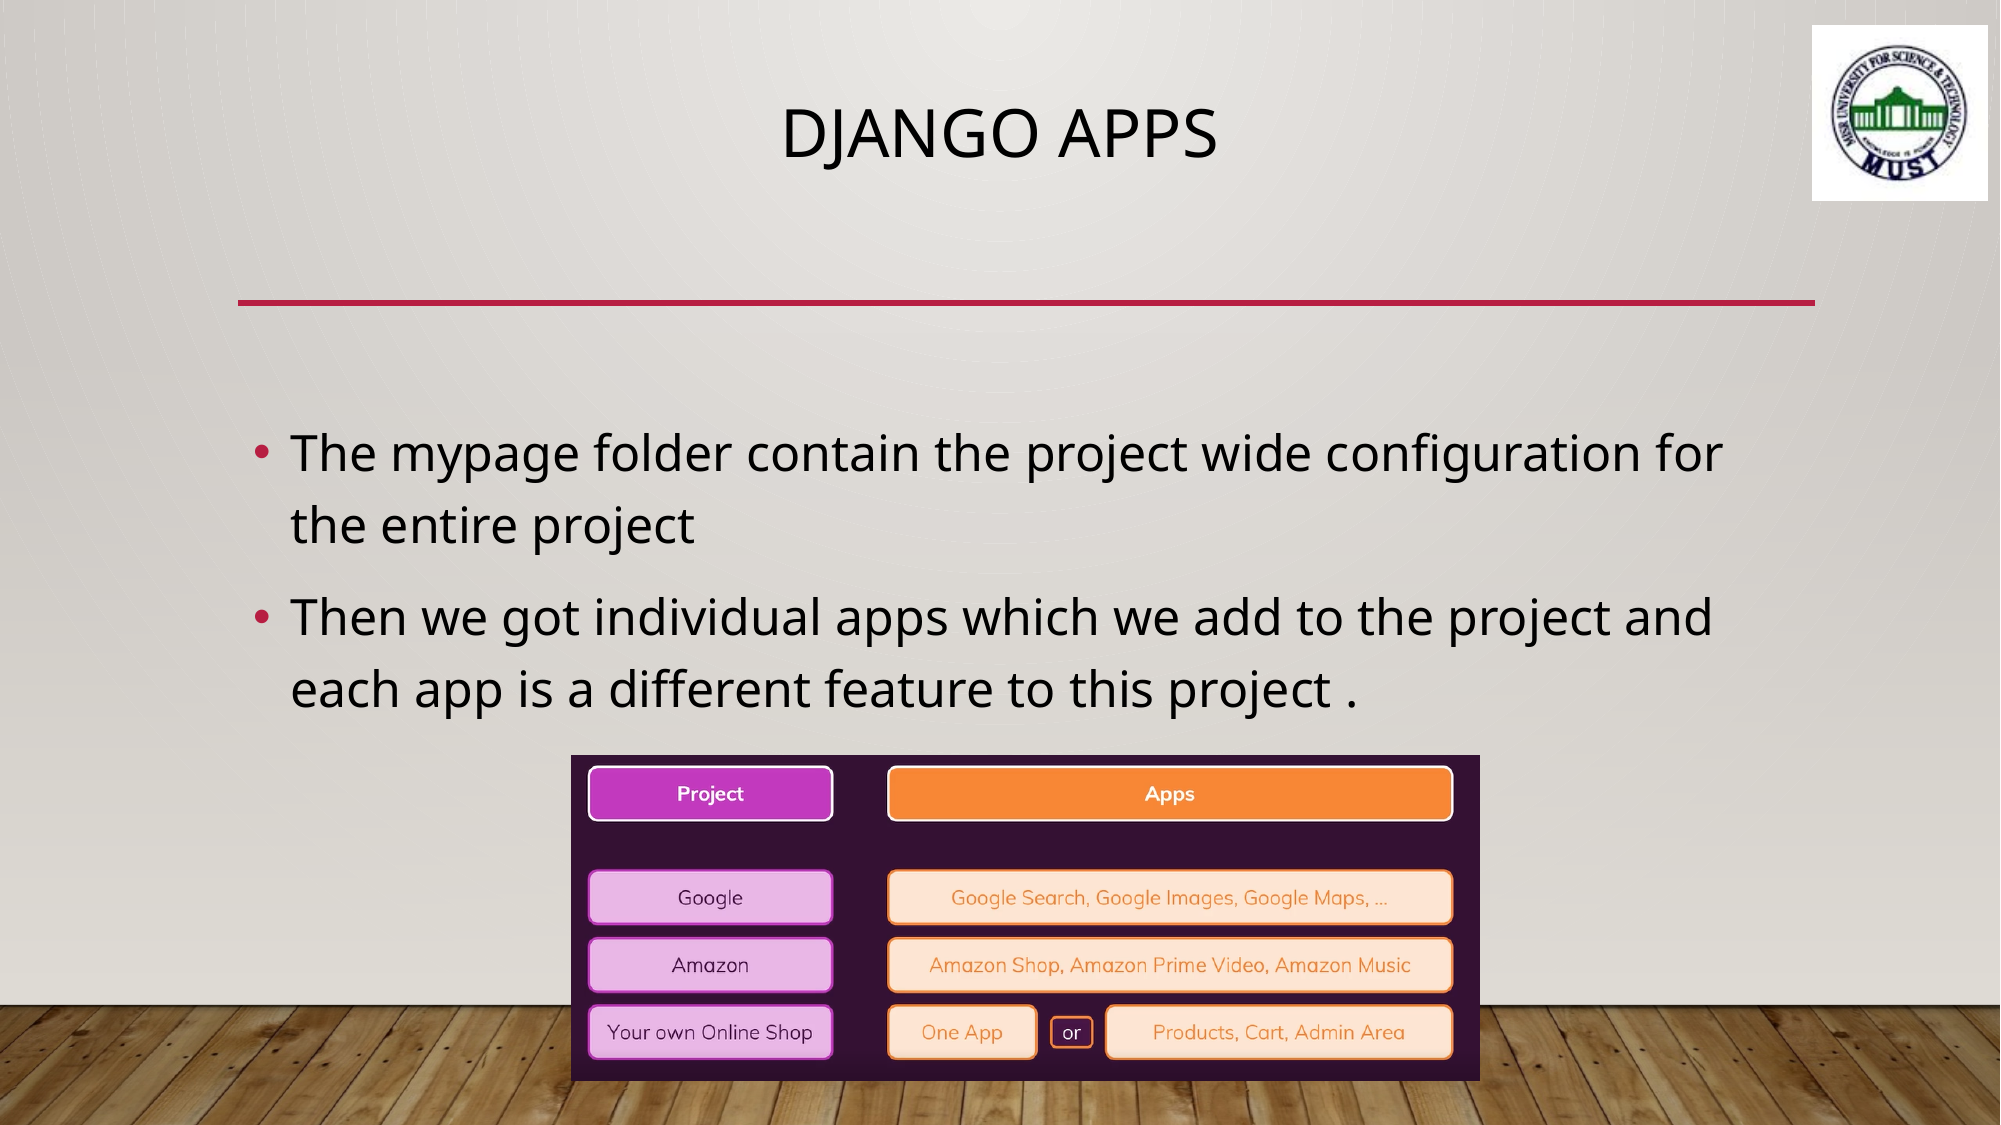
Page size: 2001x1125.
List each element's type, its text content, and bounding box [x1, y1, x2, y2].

picture [1812, 25, 1988, 202]
list The mypage folder contain the project wide configuration for the entire project Then we got individual apps which we add to the project and each app is a different feature to this project . [238, 330, 1814, 897]
picture [0, 754, 2000, 1125]
title Django apps [137, 92, 1863, 310]
